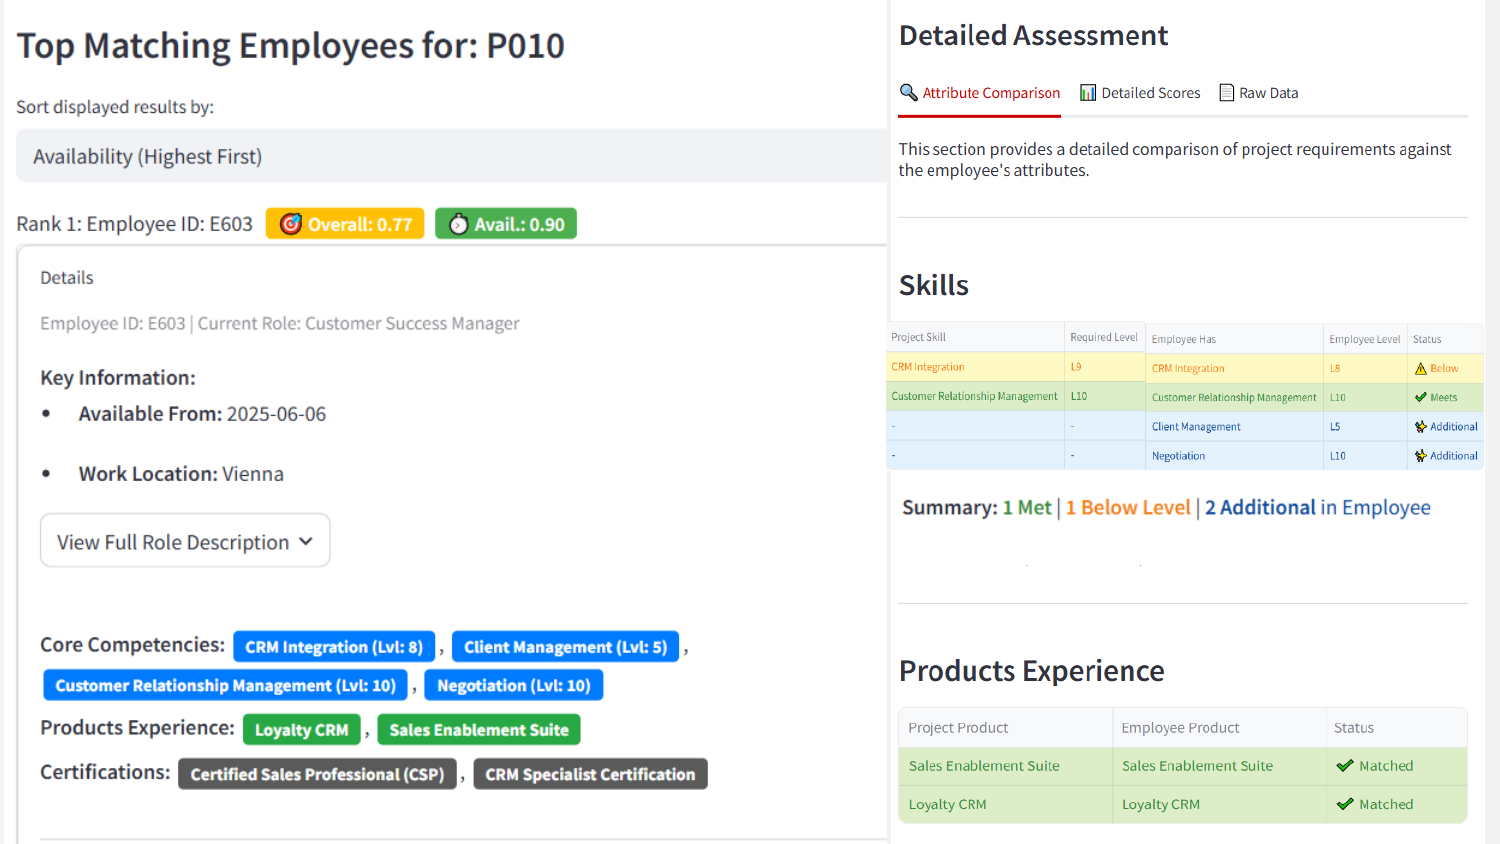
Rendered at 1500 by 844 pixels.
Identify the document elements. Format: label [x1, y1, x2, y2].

text_box [3, 0, 1485, 844]
